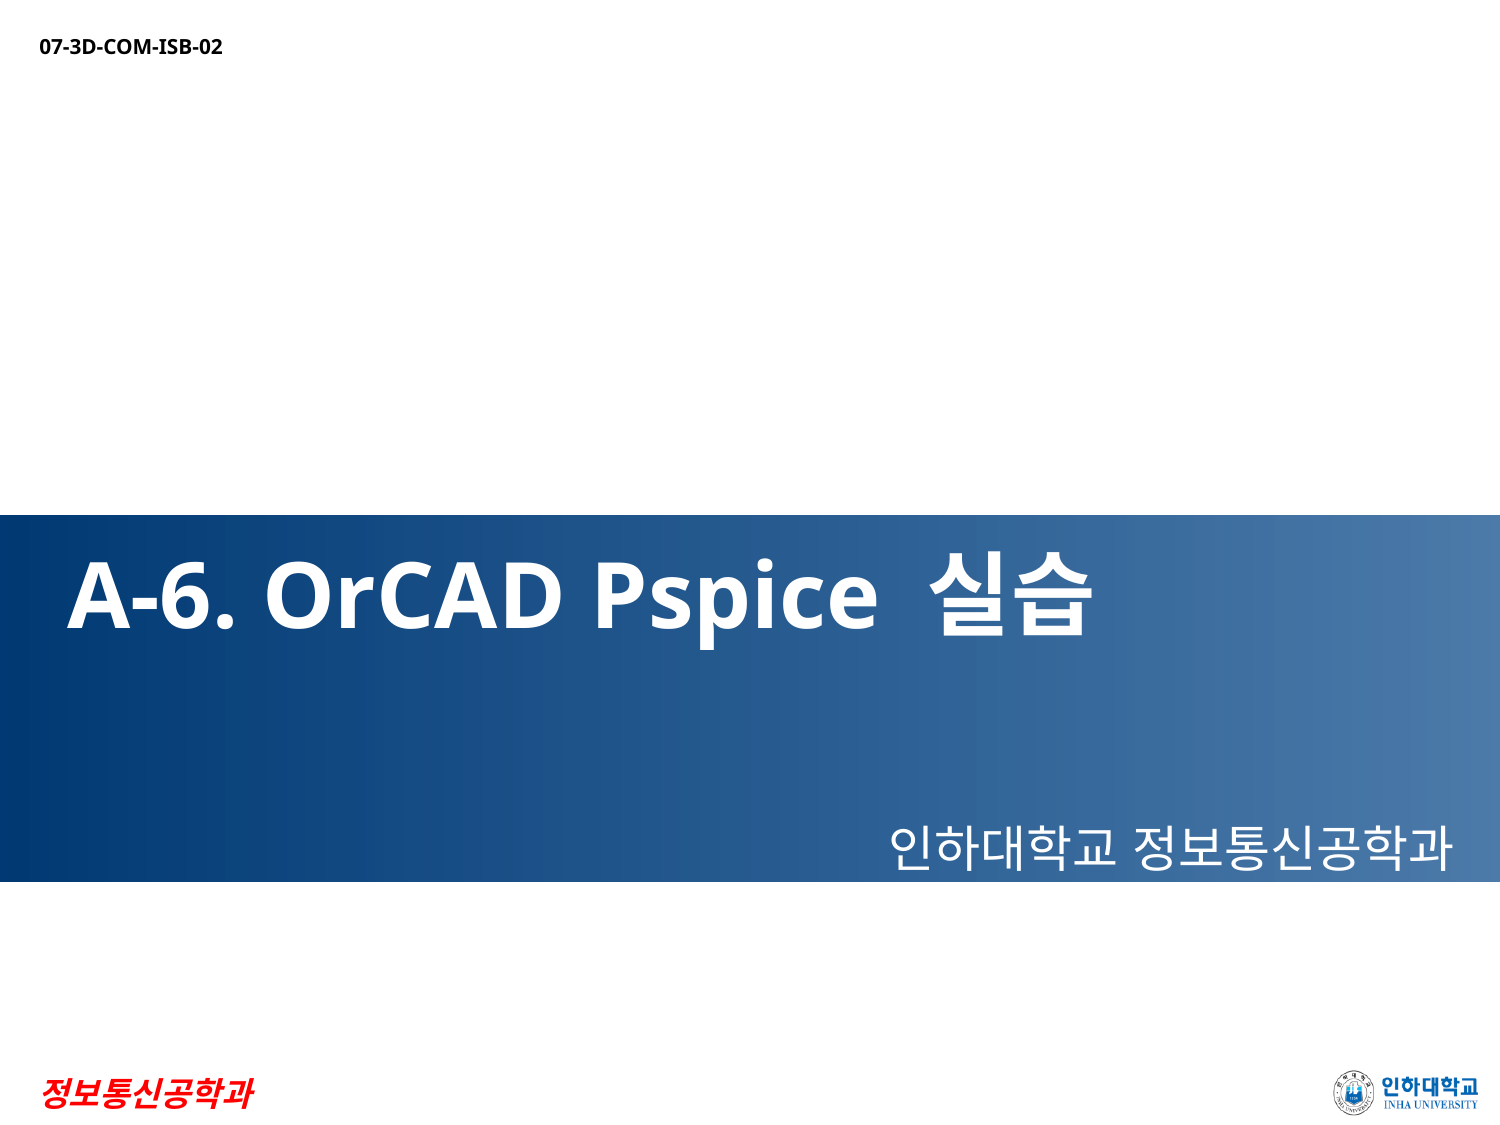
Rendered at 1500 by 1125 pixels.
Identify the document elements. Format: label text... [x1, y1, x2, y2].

picture [1328, 1065, 1483, 1120]
title A-6. OrCAD Pspice 실습 [51, 515, 1470, 670]
text_box 인하대학교 정보통신공학과 [873, 810, 1470, 886]
